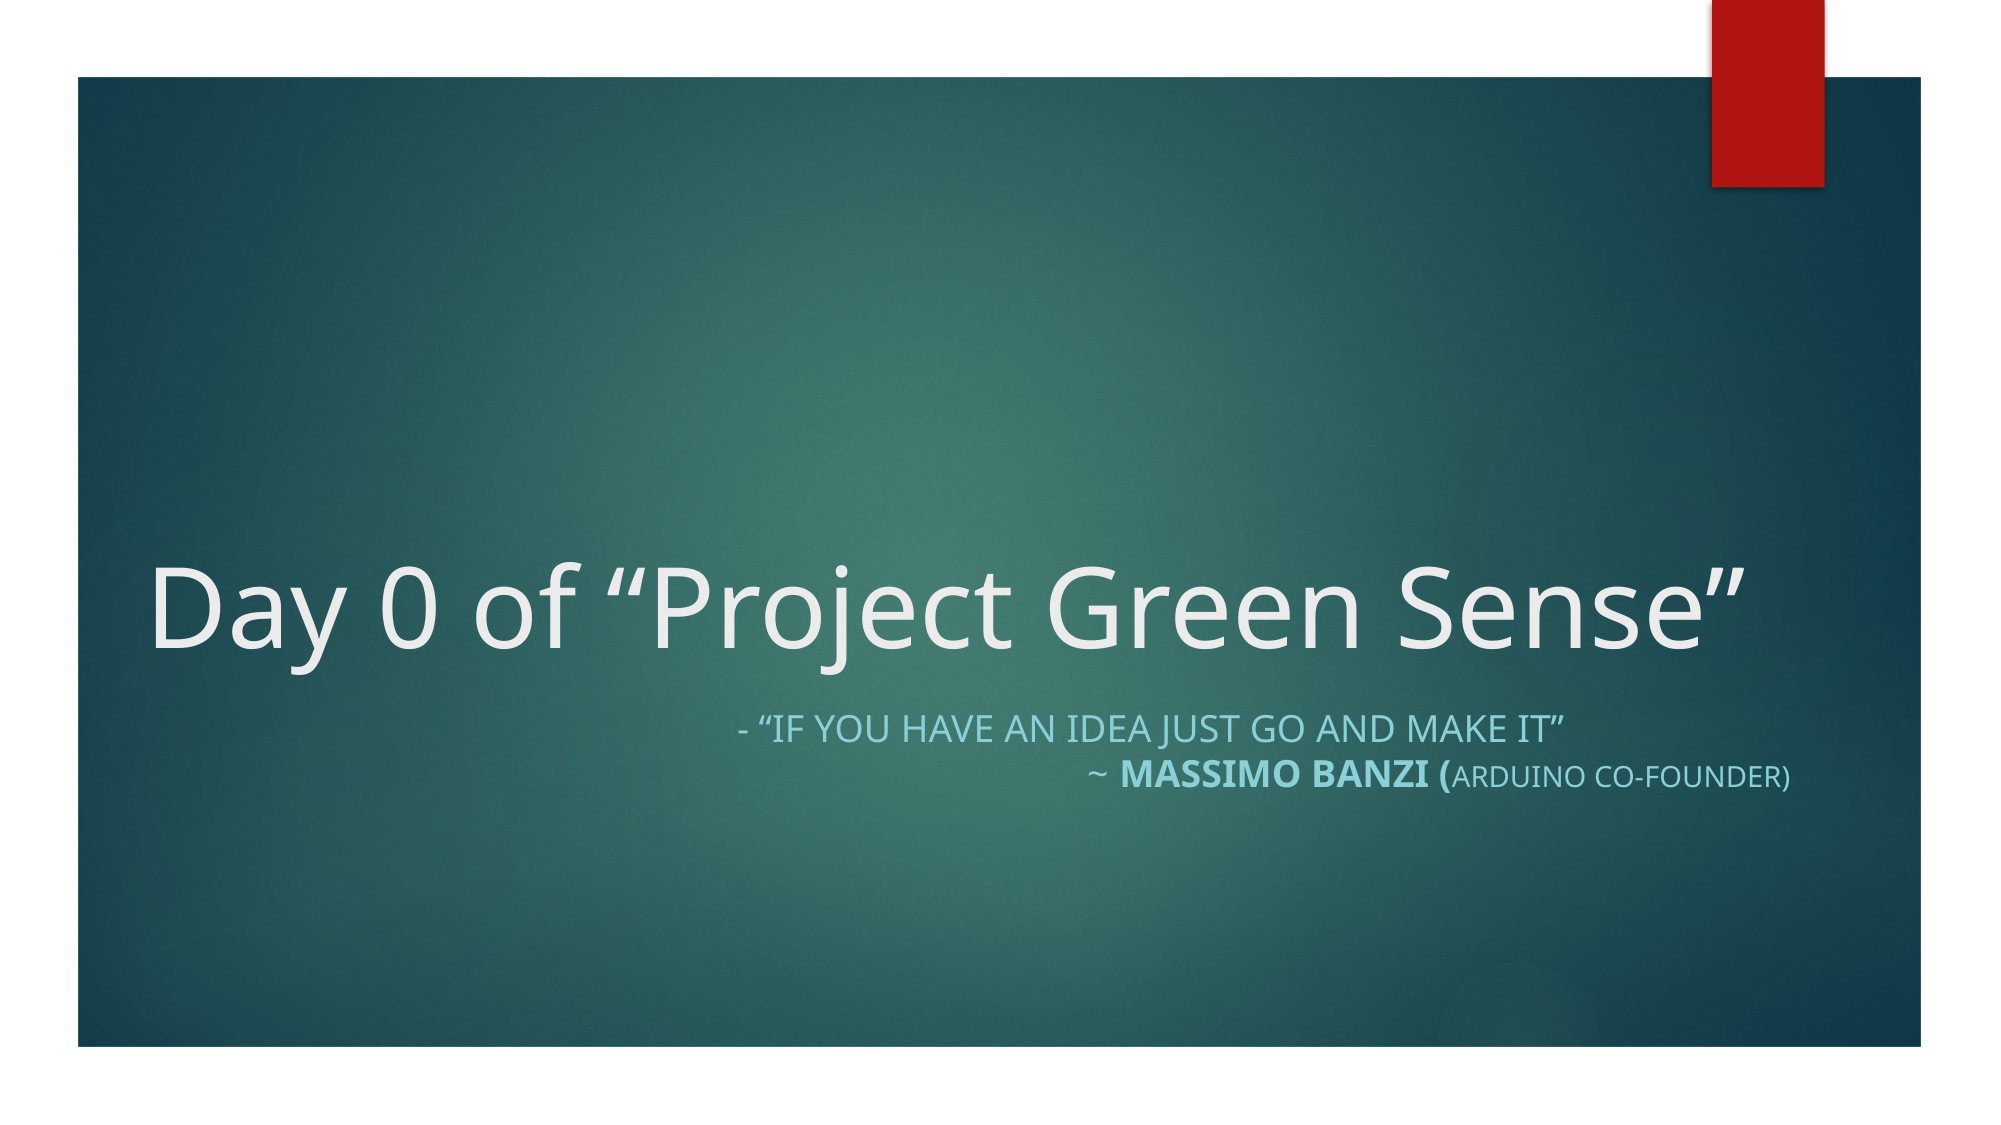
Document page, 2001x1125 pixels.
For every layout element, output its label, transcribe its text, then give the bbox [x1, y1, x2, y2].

title Day 0 of “Project Green Sense” [130, 515, 1878, 679]
subtitle - “If you have an Idea just go and Make it” ~ Massimo Banzi (Arduino co-founder) [722, 697, 1856, 840]
